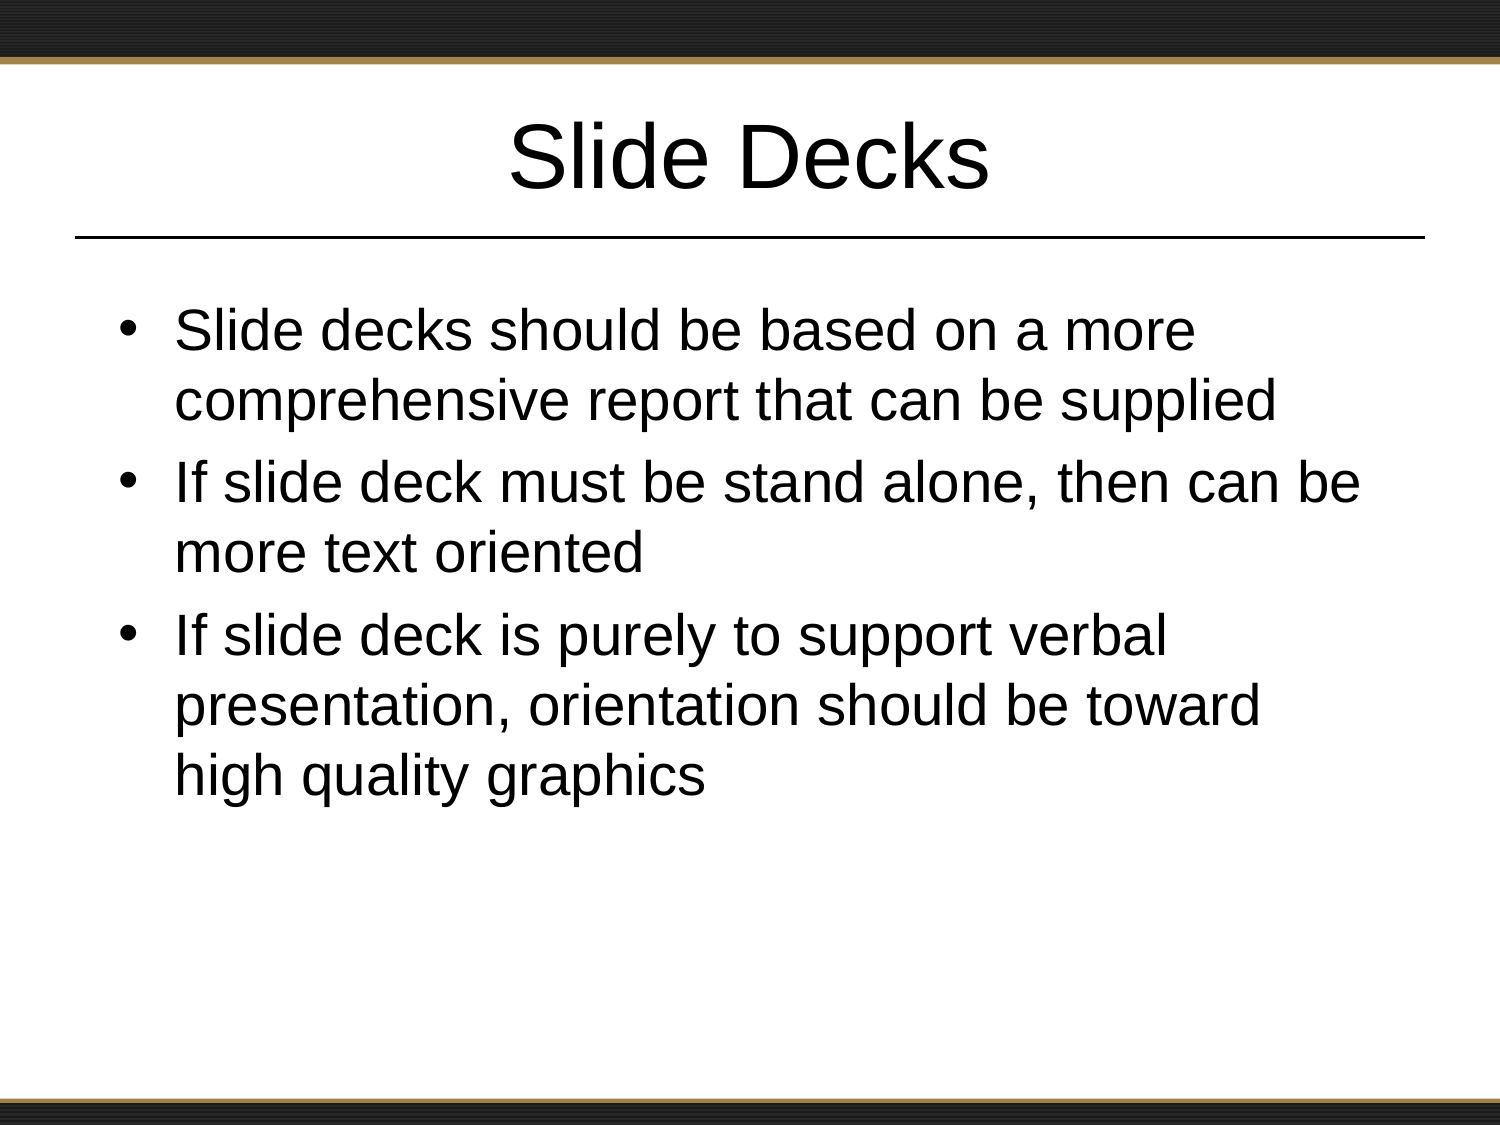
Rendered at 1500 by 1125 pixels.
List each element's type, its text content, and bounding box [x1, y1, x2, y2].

list Slide decks should be based on a more comprehensive report that can be supplied If slide deck must be stand alone, then can be more text oriented If slide deck is purely to support verbal presentation, orientation should be toward high quality graphics [103, 284, 1397, 999]
picture [0, 0, 1500, 57]
picture [0, 1103, 1500, 1125]
title Slide Decks [103, 50, 1397, 269]
